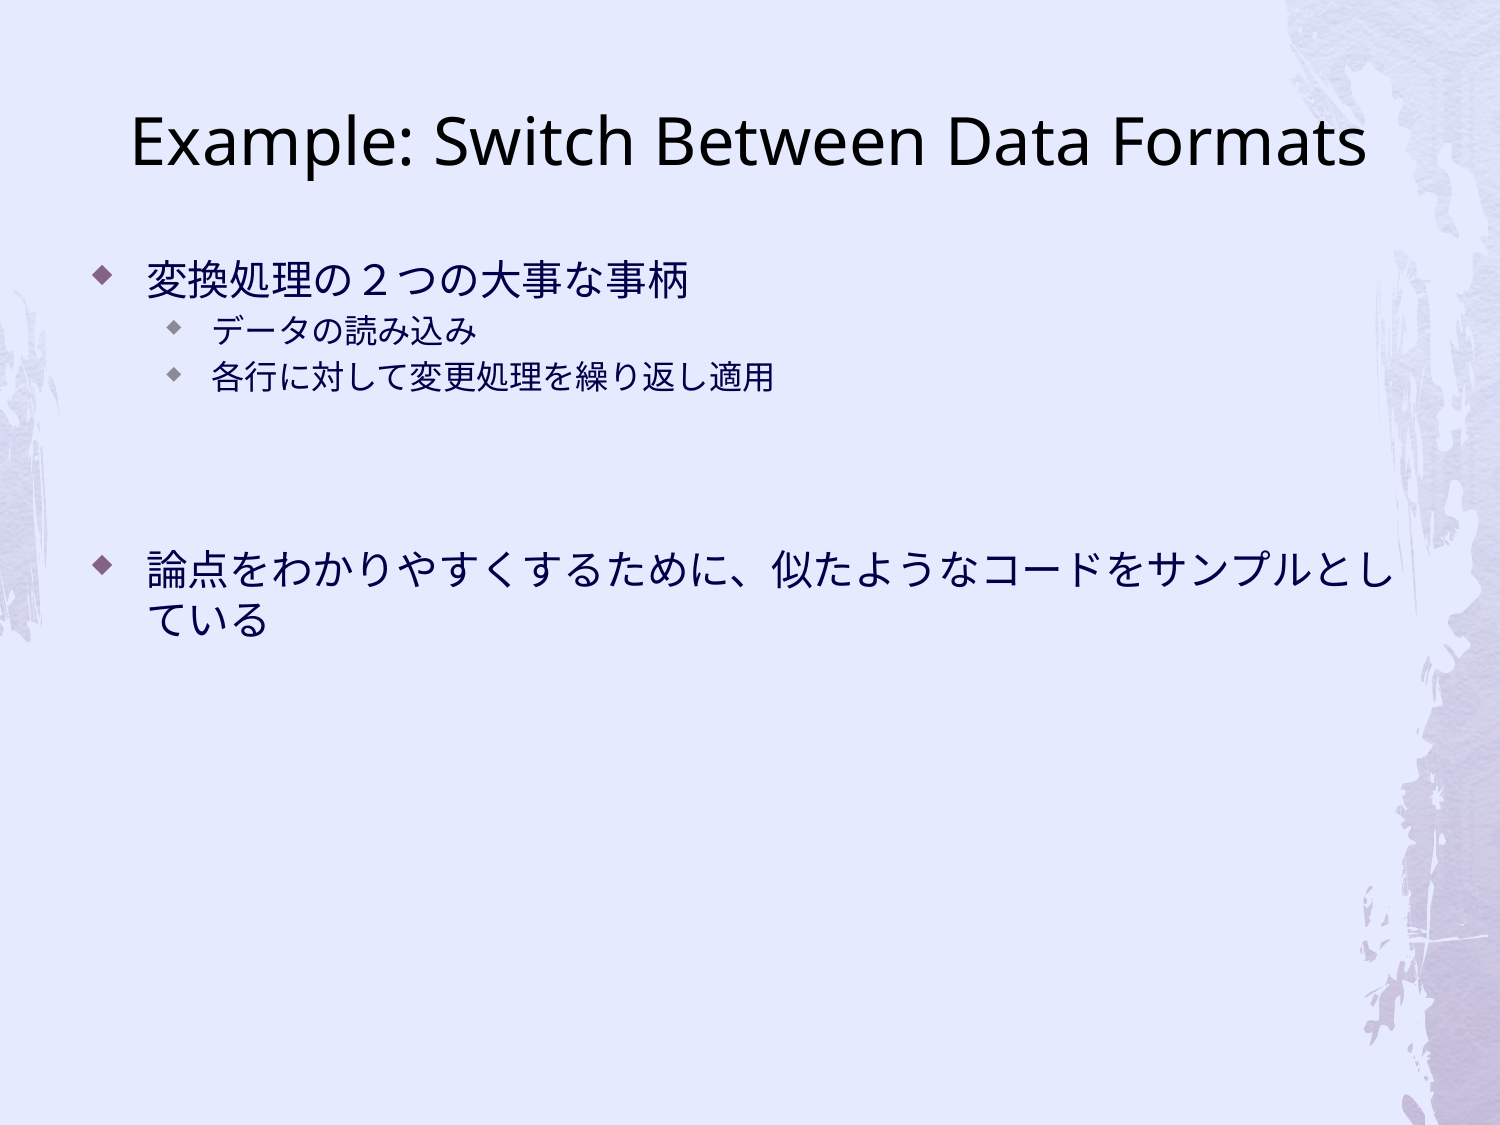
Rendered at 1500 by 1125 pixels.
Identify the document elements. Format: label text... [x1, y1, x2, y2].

list 変換処理の２つの大事な事柄 データの読み込み 各行に対して変更処理を繰り返し適用 論点をわかりやすくするために、似たようなコードをサンプルとしている [75, 246, 1425, 989]
title Example: Switch Between Data Formats [75, 45, 1425, 233]
